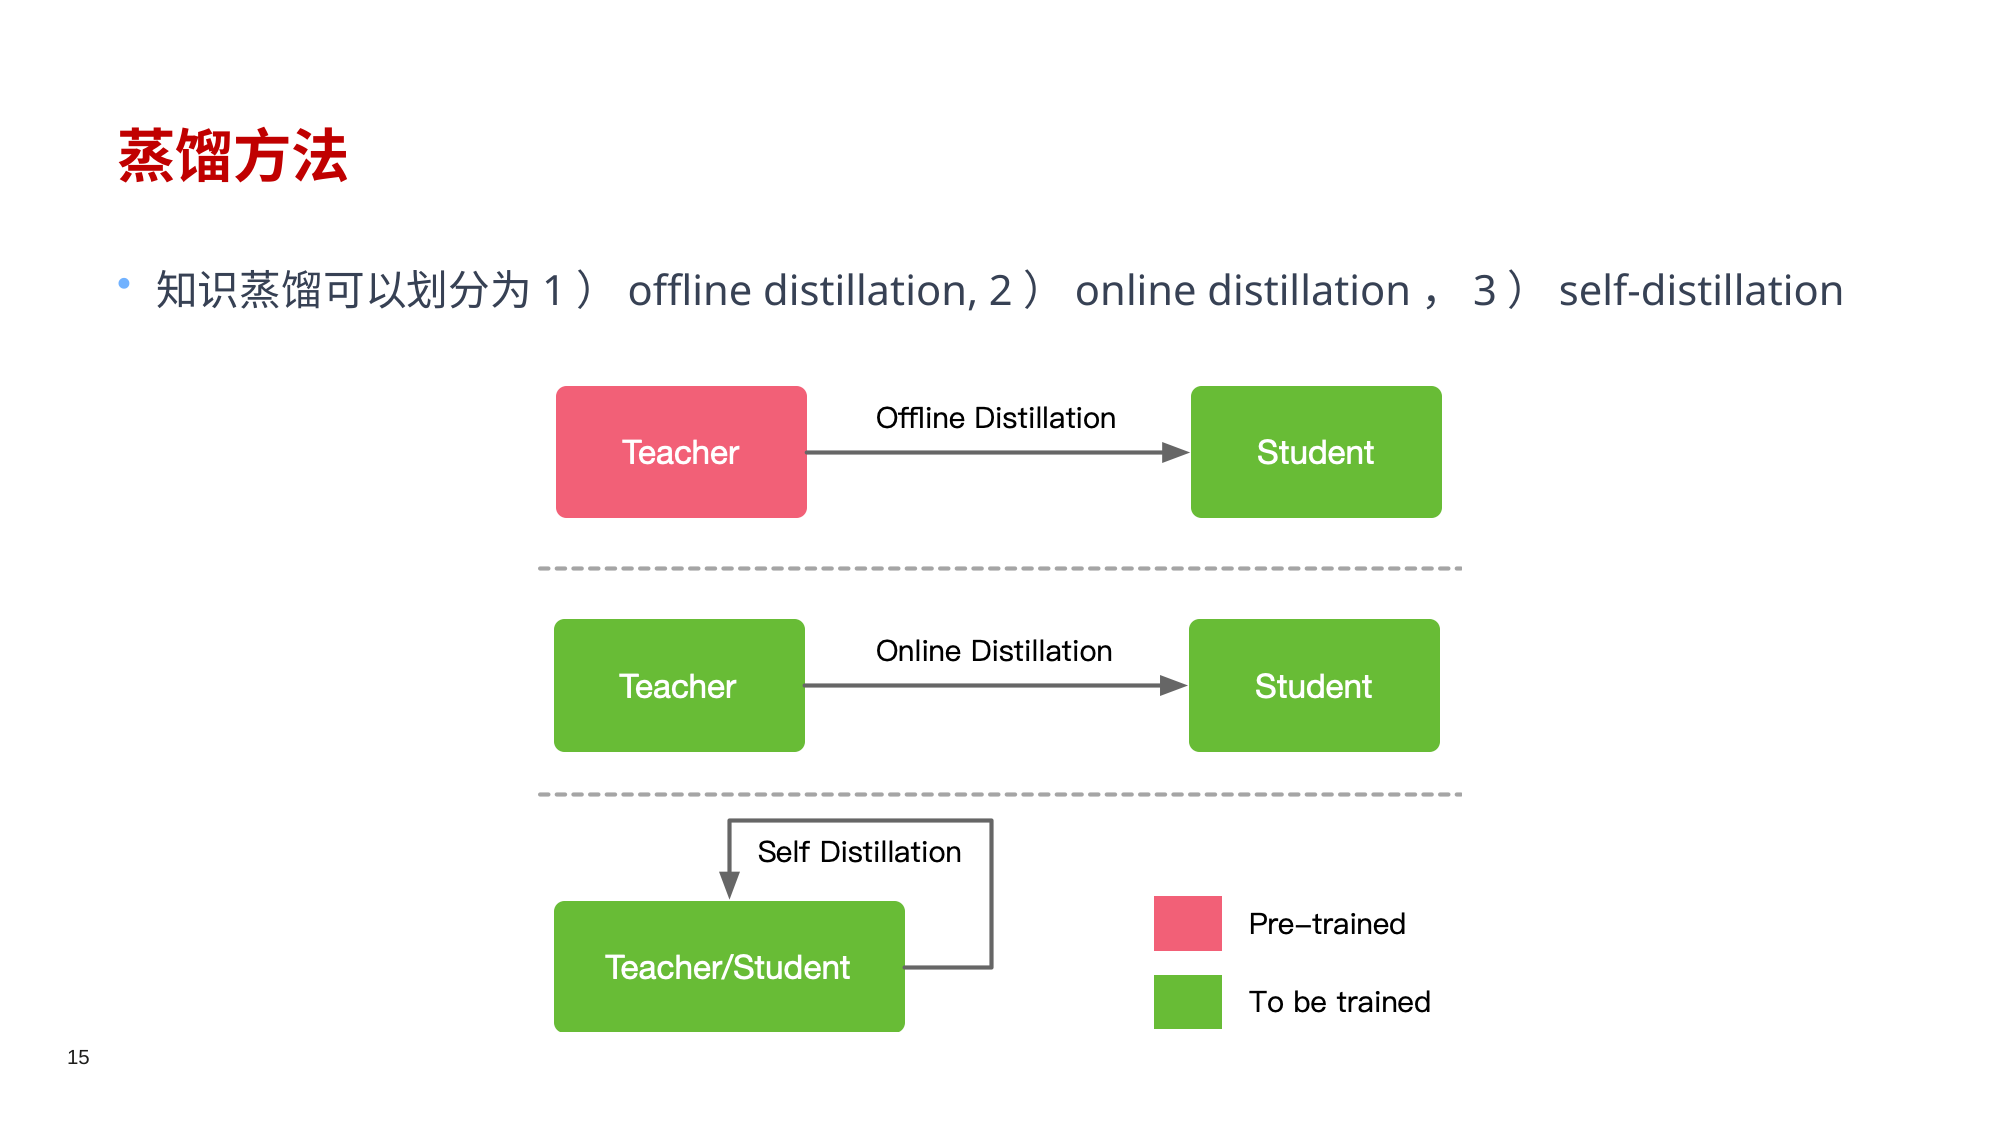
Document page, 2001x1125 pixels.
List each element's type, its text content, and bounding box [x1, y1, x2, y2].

title 蒸馏方法 [102, 111, 1901, 209]
picture [538, 385, 1462, 1032]
list 知识蒸馏可以划分为1）offline distillation, 2）online distillation，3）self-distillation [102, 231, 1901, 988]
